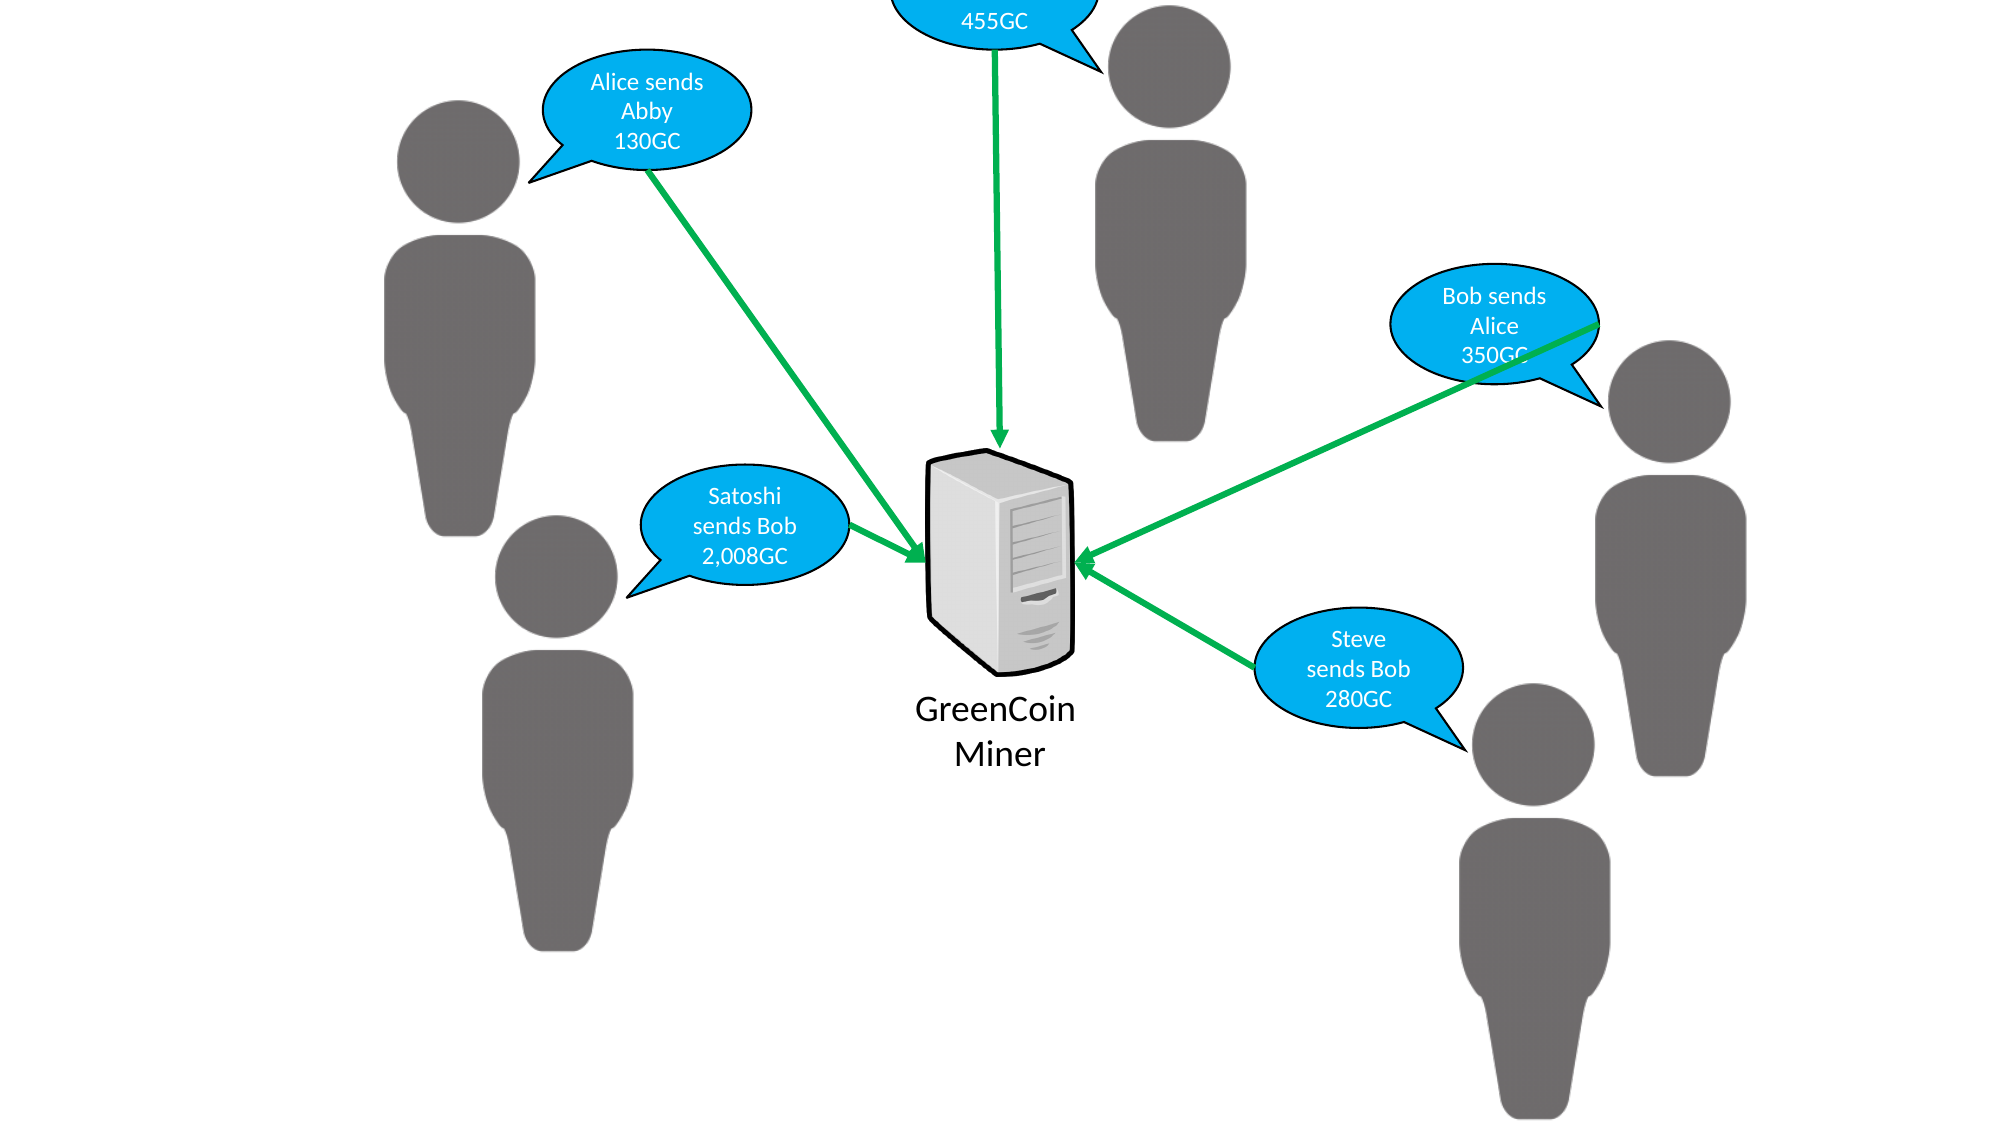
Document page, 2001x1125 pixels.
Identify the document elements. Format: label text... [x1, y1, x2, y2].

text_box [1074, 263, 1755, 782]
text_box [890, 0, 1255, 449]
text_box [479, 464, 926, 957]
text_box GreenCoin Miner [926, 677, 1074, 782]
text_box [1074, 562, 1619, 1125]
picture [926, 449, 1074, 677]
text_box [381, 49, 926, 563]
